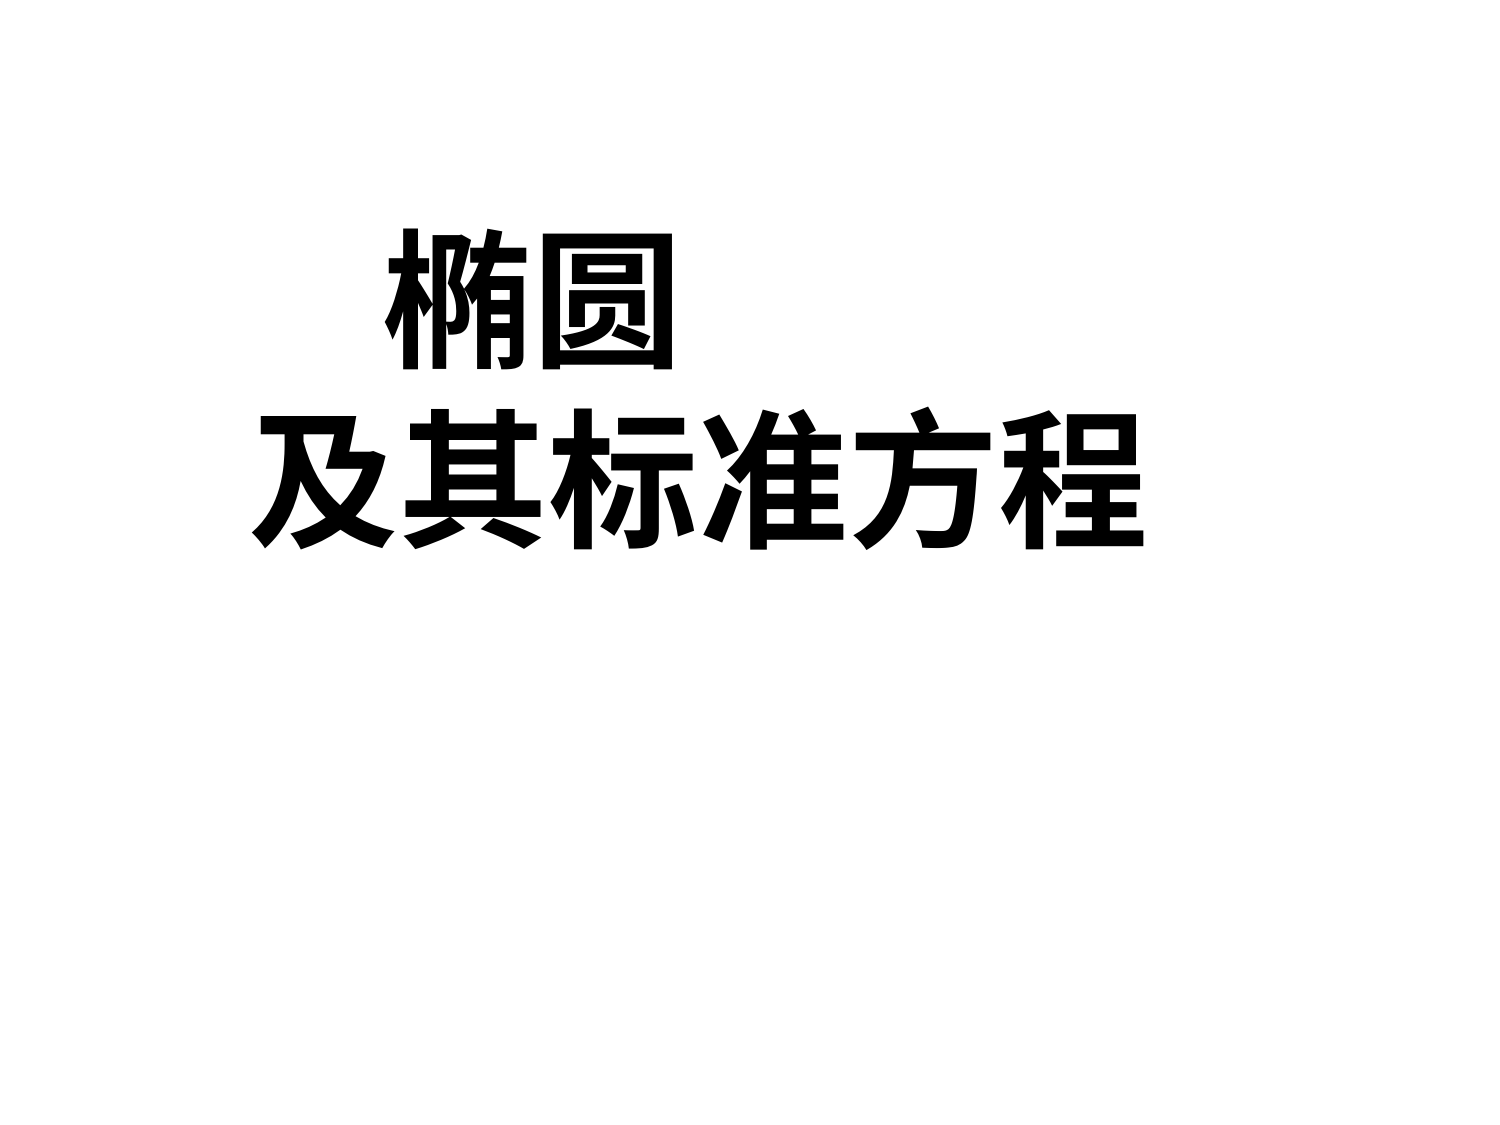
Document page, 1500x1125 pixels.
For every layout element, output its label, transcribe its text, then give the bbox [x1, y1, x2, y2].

text_box 椭圆 及其标准方程 [163, 199, 1278, 574]
